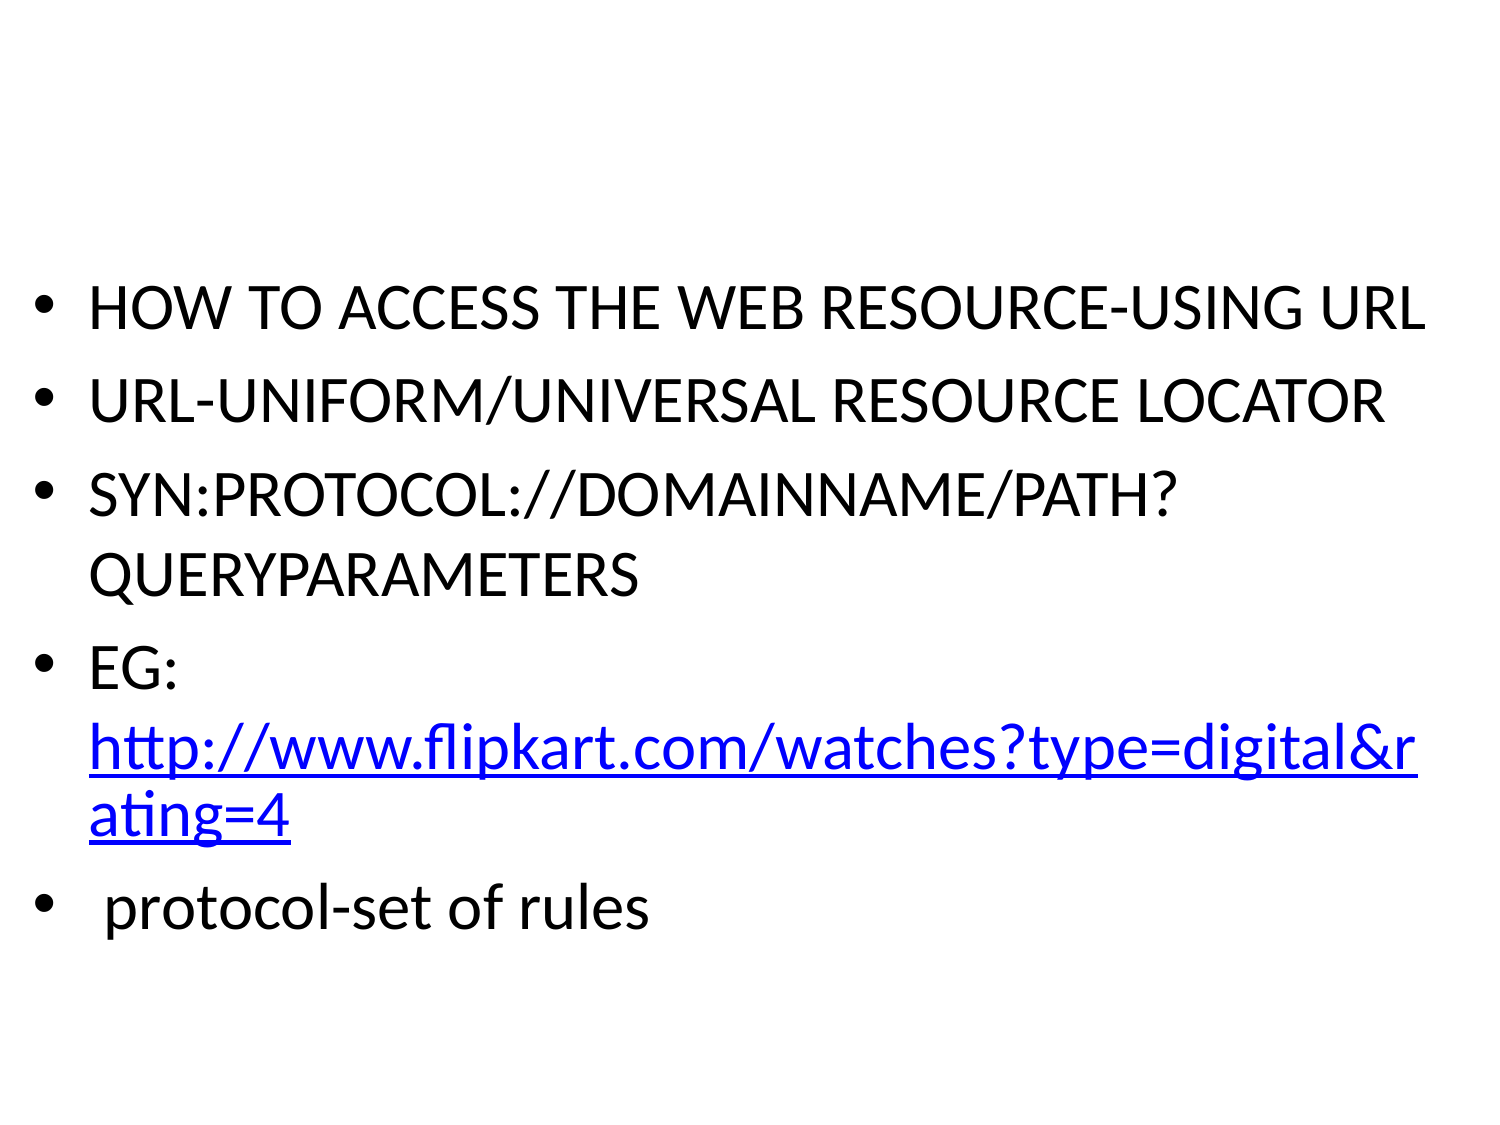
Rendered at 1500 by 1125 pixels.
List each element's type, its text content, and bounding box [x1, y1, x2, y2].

list HOW TO ACCESS THE WEB RESOURCE-USING URL URL-UNIFORM/UNIVERSAL RESOURCE LOCATOR SYN:PROTOCOL://DOMAINNAME/PATH?QUERYPARAMETERS EG: http://www.flipkart.com/watches?type=digital&rating=4 protocol-set of rules [17, 255, 1446, 909]
